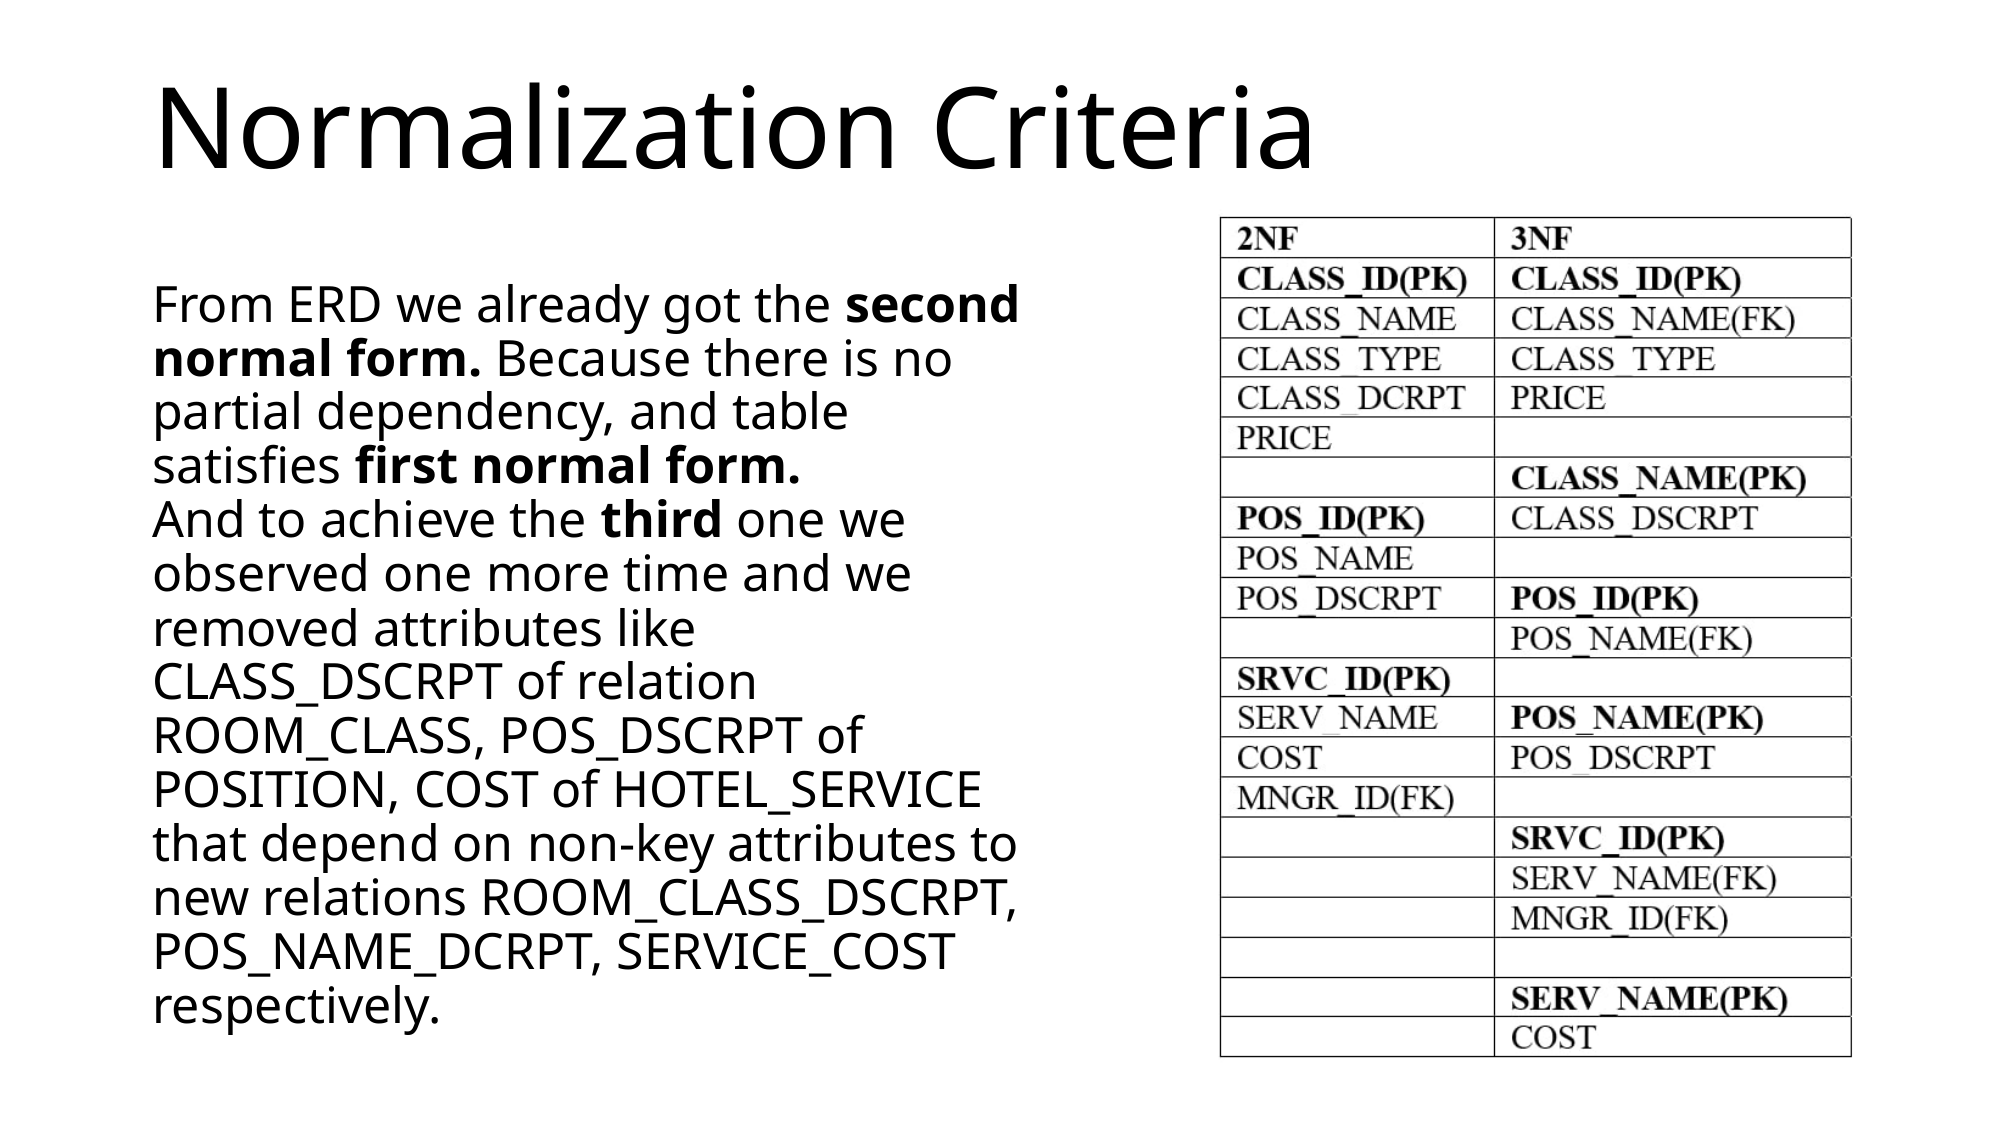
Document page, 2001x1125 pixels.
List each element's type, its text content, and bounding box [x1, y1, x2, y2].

title Normalization Criteria [137, 47, 1863, 201]
text_box From ERD we already got the second normal form. Because there is no partial dependency, and table satisfies first normal form. And to achieve the third one we observed one more time and we removed attributes like CLASS_DSCRPT of relation ROOM_CLASS, POS_DSCRPT of POSITION, COST of HOTEL_SERVICE that depend on non-key attributes to new relations ROOM_CLASS_DSCRPT, POS_NAME_DCRPT, SERVICE_COST respectively. [137, 271, 1039, 1042]
picture [1209, 200, 1863, 1067]
